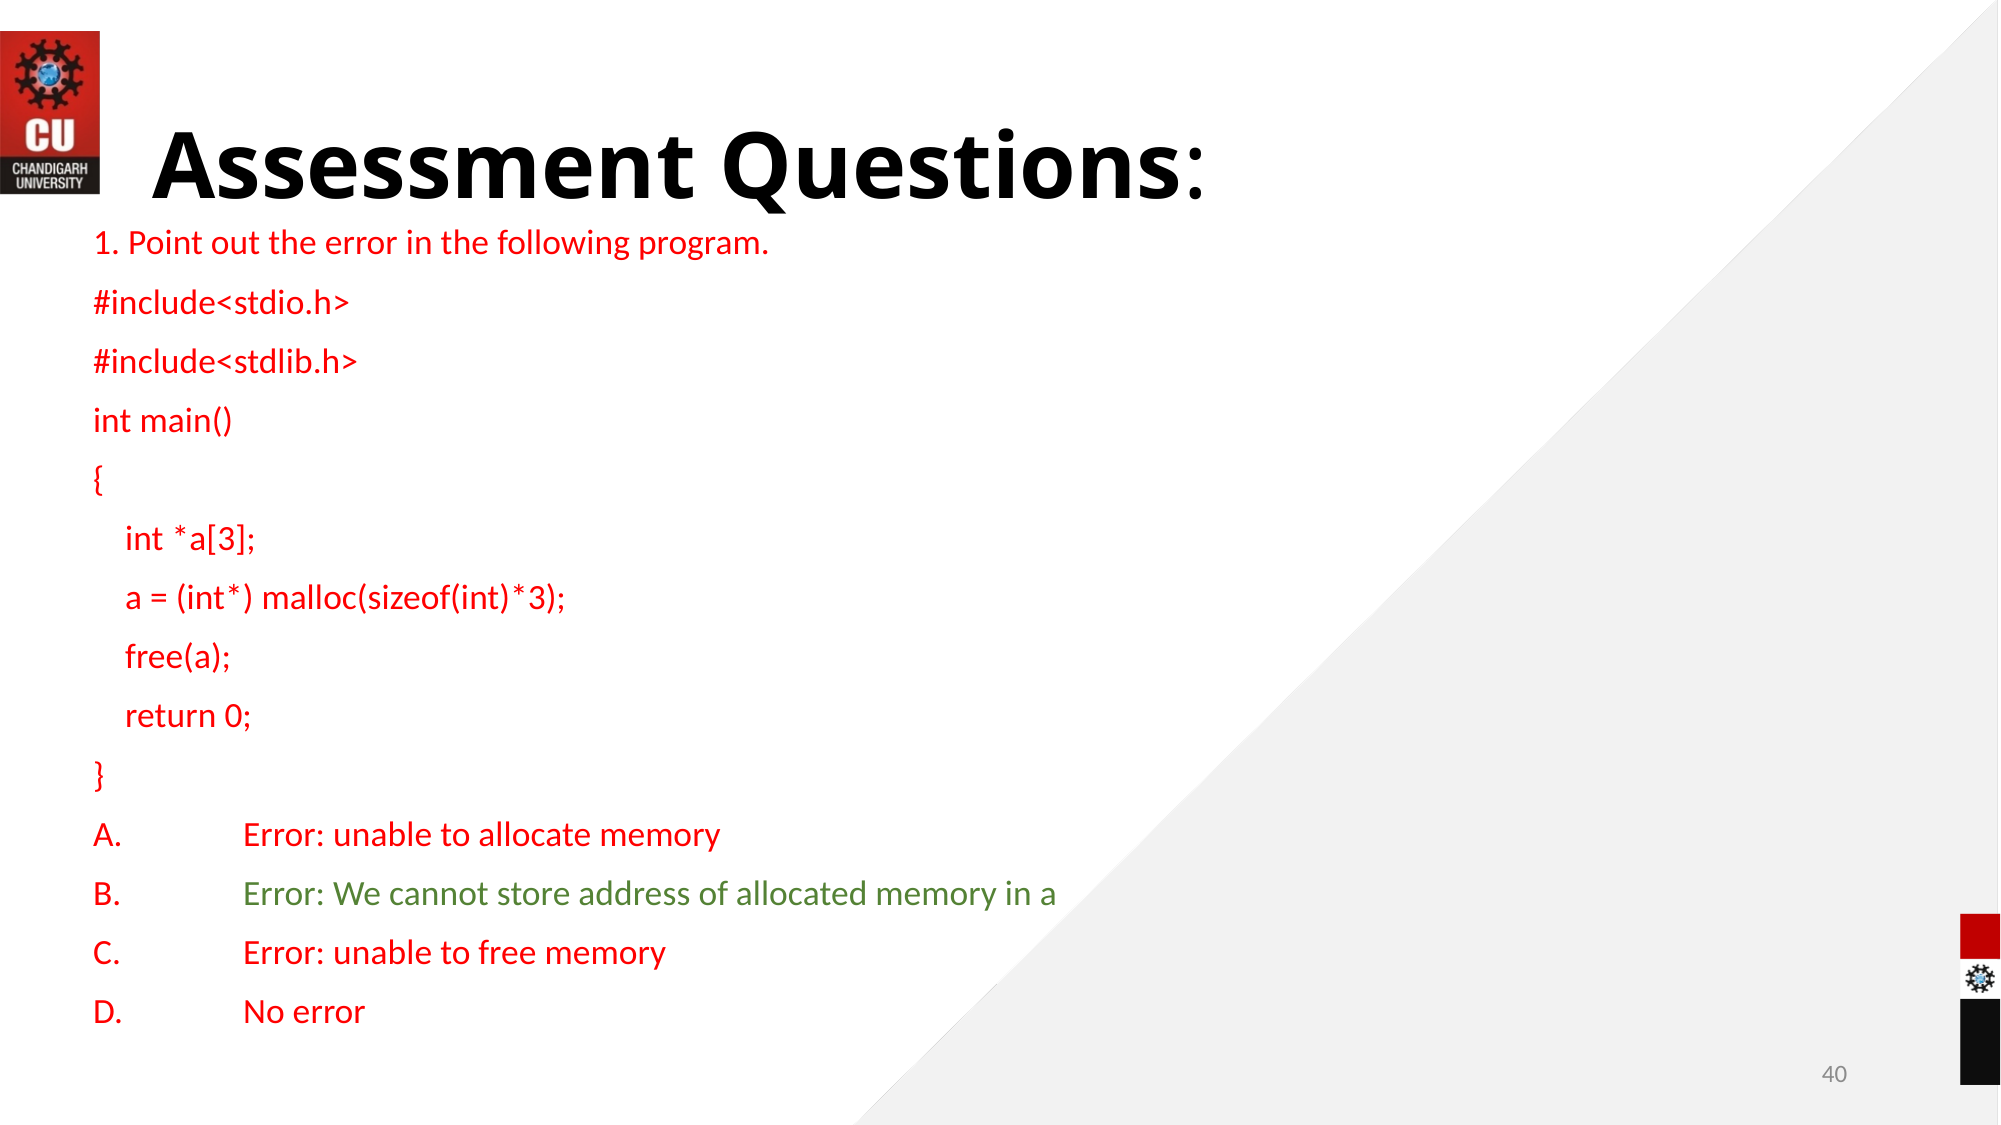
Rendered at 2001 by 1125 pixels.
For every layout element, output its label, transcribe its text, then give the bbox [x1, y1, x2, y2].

slide_number 40 [1412, 1042, 1863, 1103]
title Assessment Questions: [137, 59, 1863, 278]
picture [0, 0, 2001, 1125]
list 1. Point out the error in the following program. #include<stdio.h> #include<stdlib.h> int main() { int *a[3]; a = (int*) malloc(sizeof(int)*3); free(a); return 0; } A. Error: unable to allocate memory B. Error: We cannot store address of allocated memory in a C. Error: unable to free memory D. No error [78, 216, 1804, 1043]
